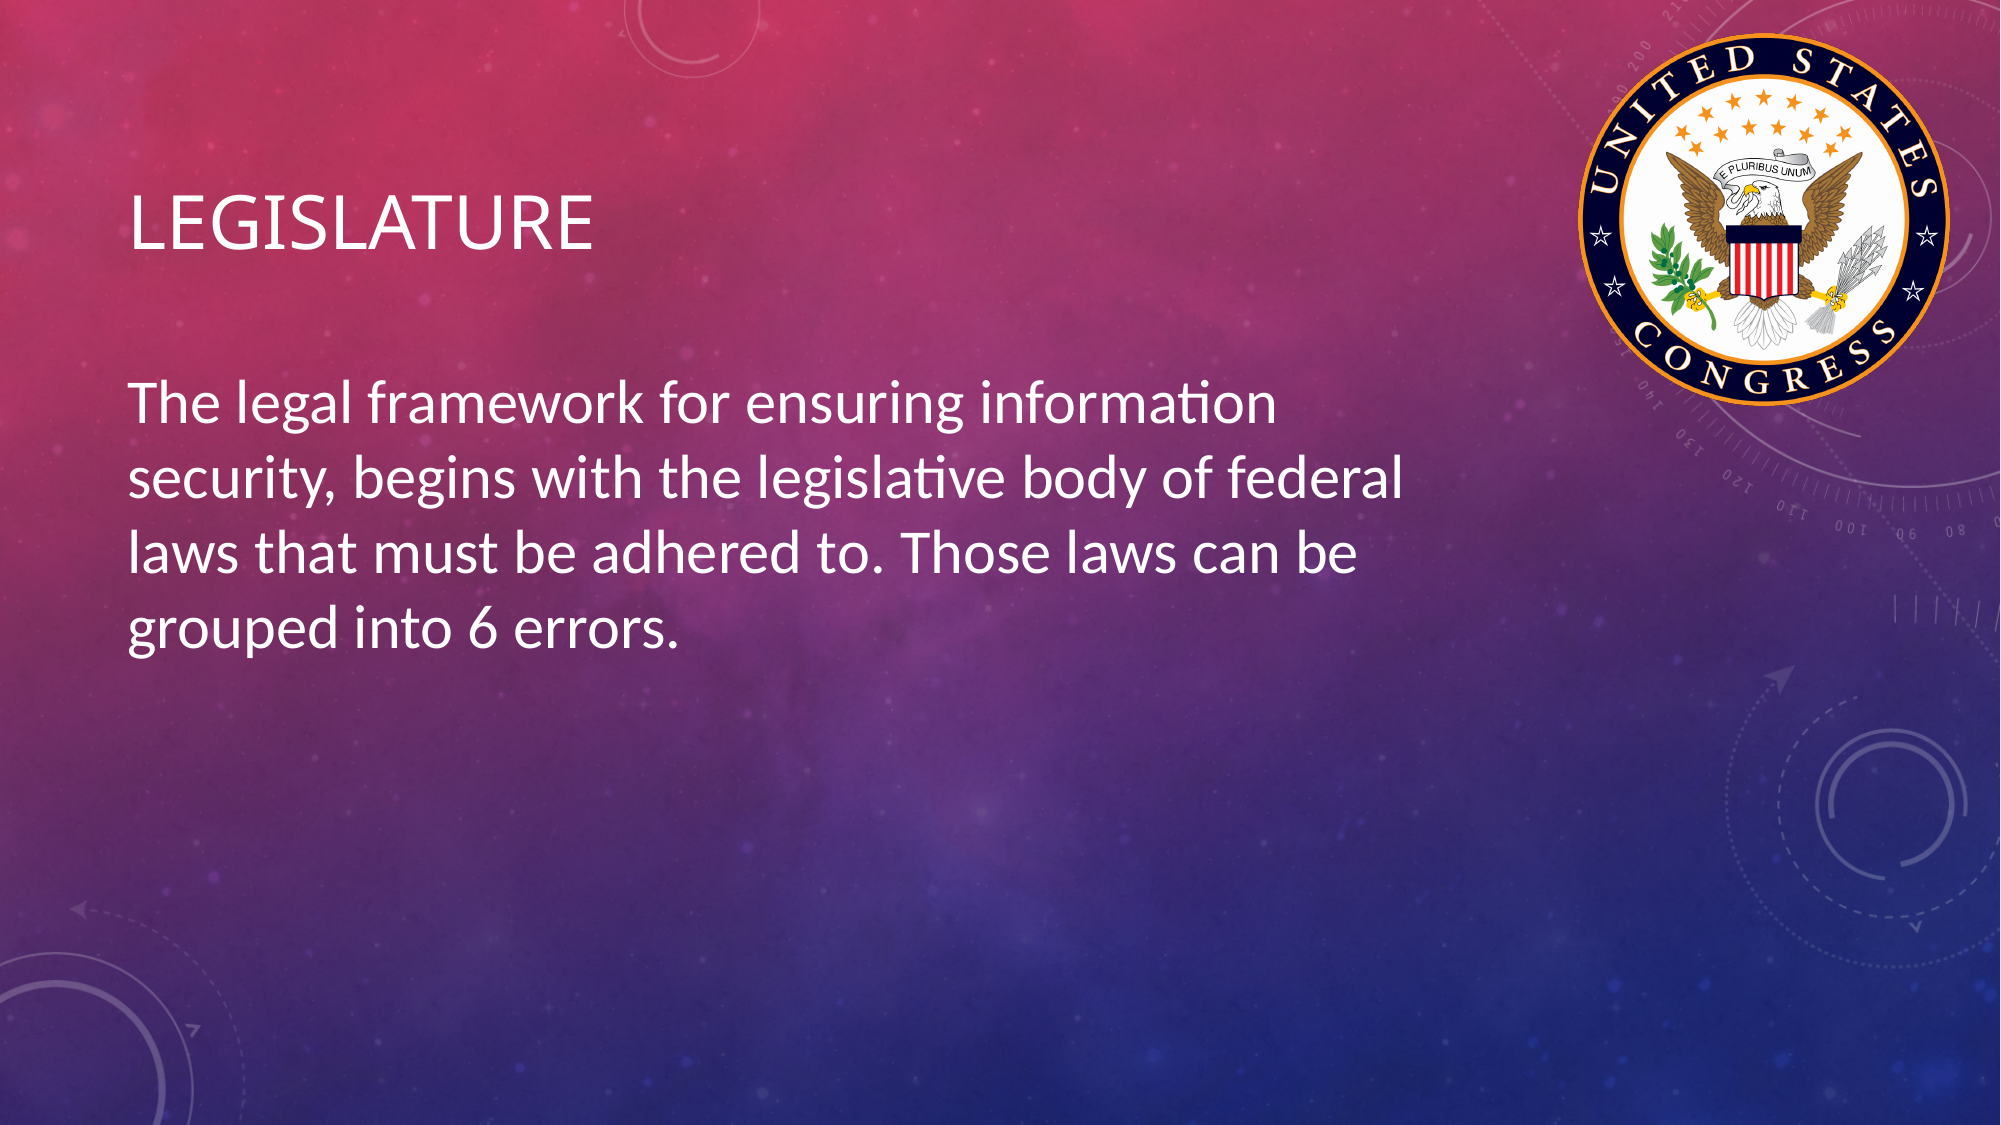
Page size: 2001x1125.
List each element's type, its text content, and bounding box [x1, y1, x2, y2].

title Legislature [112, 99, 1516, 339]
list The legal framework for ensuring information security, begins with the legislative body of federal laws that must be adhered to. Those laws can be grouped into 6 errors. [112, 340, 1516, 682]
picture [0, 0, 2001, 1125]
